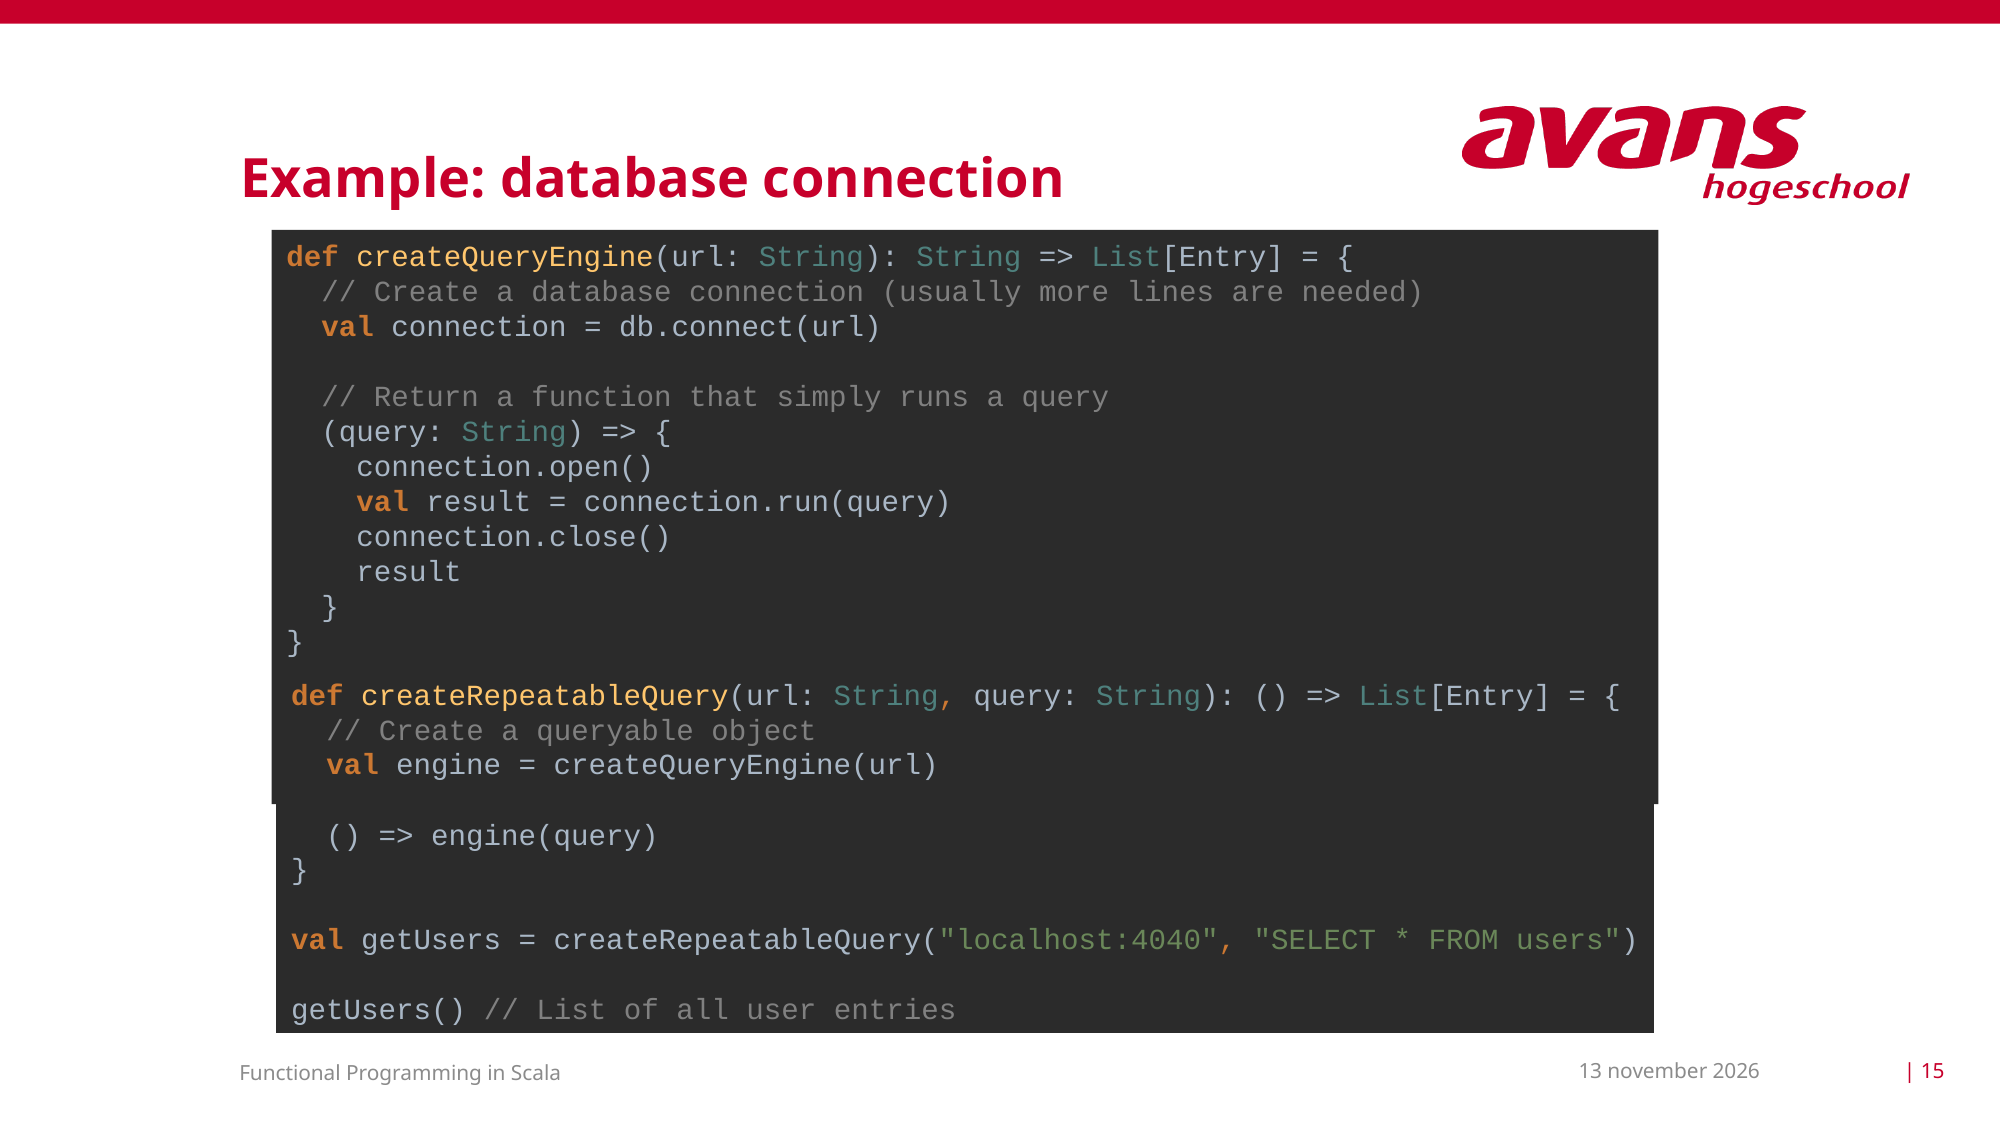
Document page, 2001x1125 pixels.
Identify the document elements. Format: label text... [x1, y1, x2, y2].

text_box def createRepeatableQuery(url: String, query: String): () => List[Entry] = { // Create a queryable object val engine = createQueryEngine(url) () => engine(query) } val getUsers = createRepeatableQuery("localhost:4040", "SELECT * FROM users") getUsers() // List of all user entries [276, 668, 1654, 1033]
picture [1462, 106, 1910, 205]
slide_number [1309, 1054, 1760, 1090]
title Example: database connection [240, 150, 1359, 209]
slide_number | 15 [1810, 1054, 1945, 1090]
text_box def createQueryEngine(url: String): String => List[Entry] = { // Create a database connection (usually more lines are needed) val connection = db.connect(url) // Return a function that simply runs a query (query: String) => { connection.open() val result = connection.run(query) connection.close() result } } val runQuery = createQueryEngine("localhost:4040") runQuery("SELECT * FROM users;") // Get a list with entries that match [271, 229, 1659, 805]
